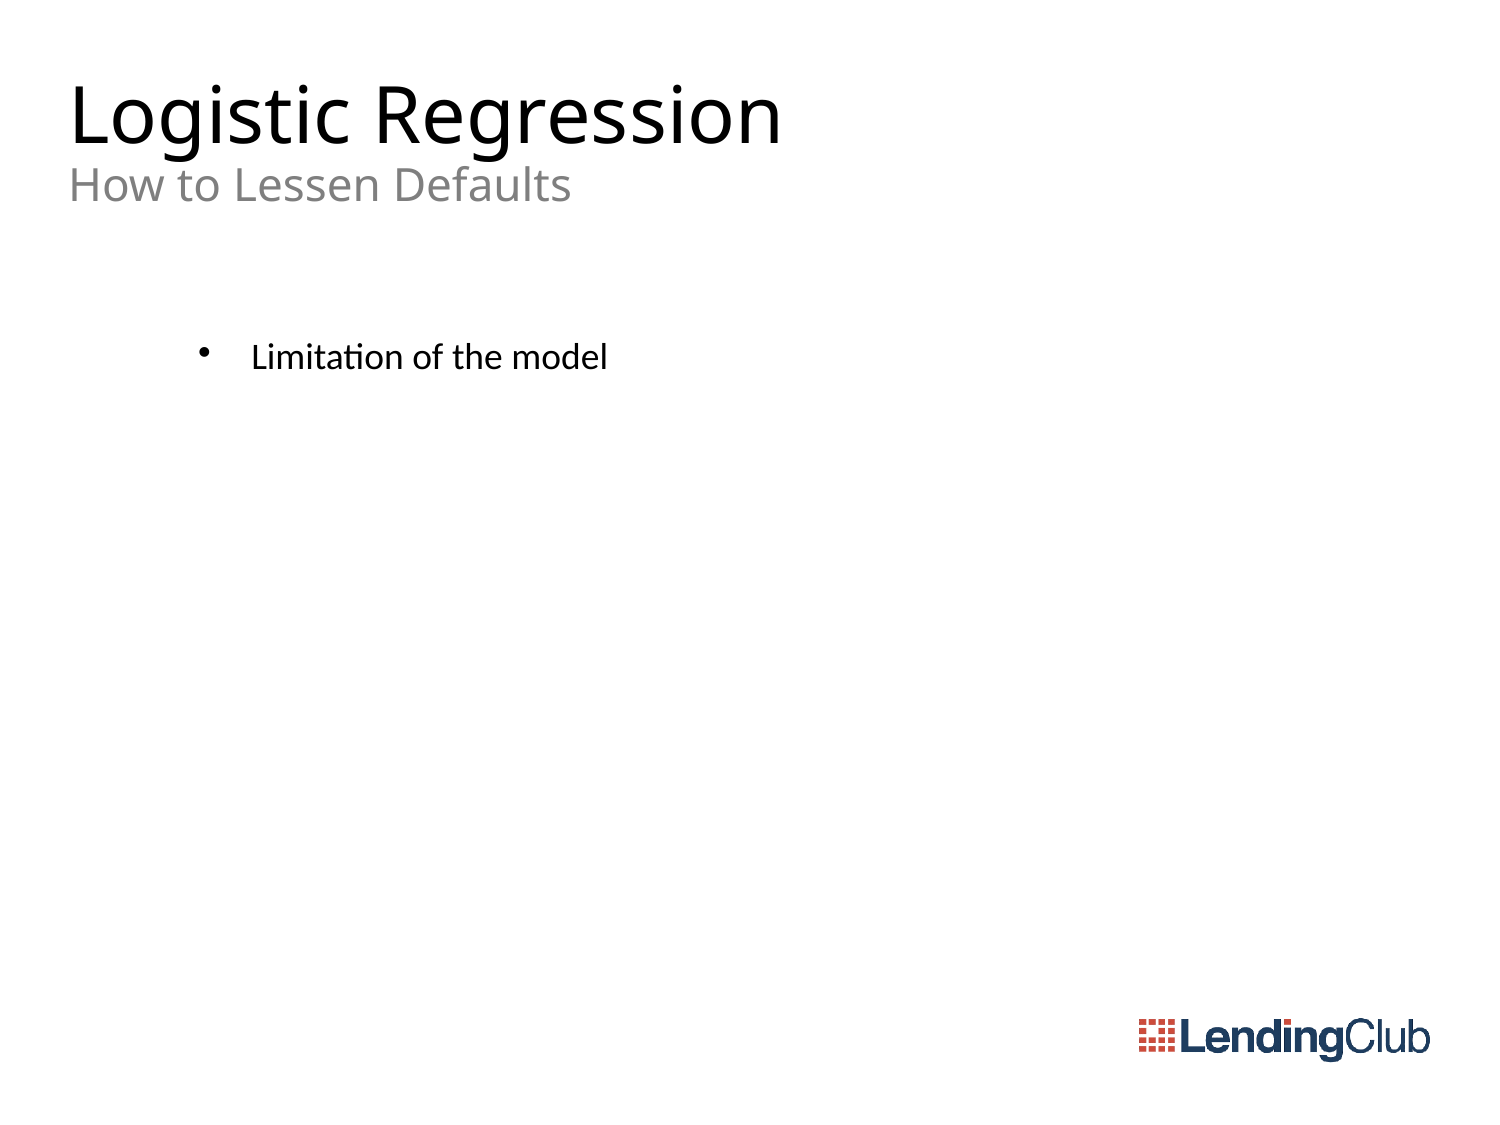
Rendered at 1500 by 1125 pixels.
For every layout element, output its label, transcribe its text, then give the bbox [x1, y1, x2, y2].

list How to Lessen Defaults [68, 154, 1434, 244]
text_box Limitation of the model [165, 324, 791, 430]
picture [1134, 970, 1431, 1102]
title Logistic Regression [68, 67, 1434, 154]
